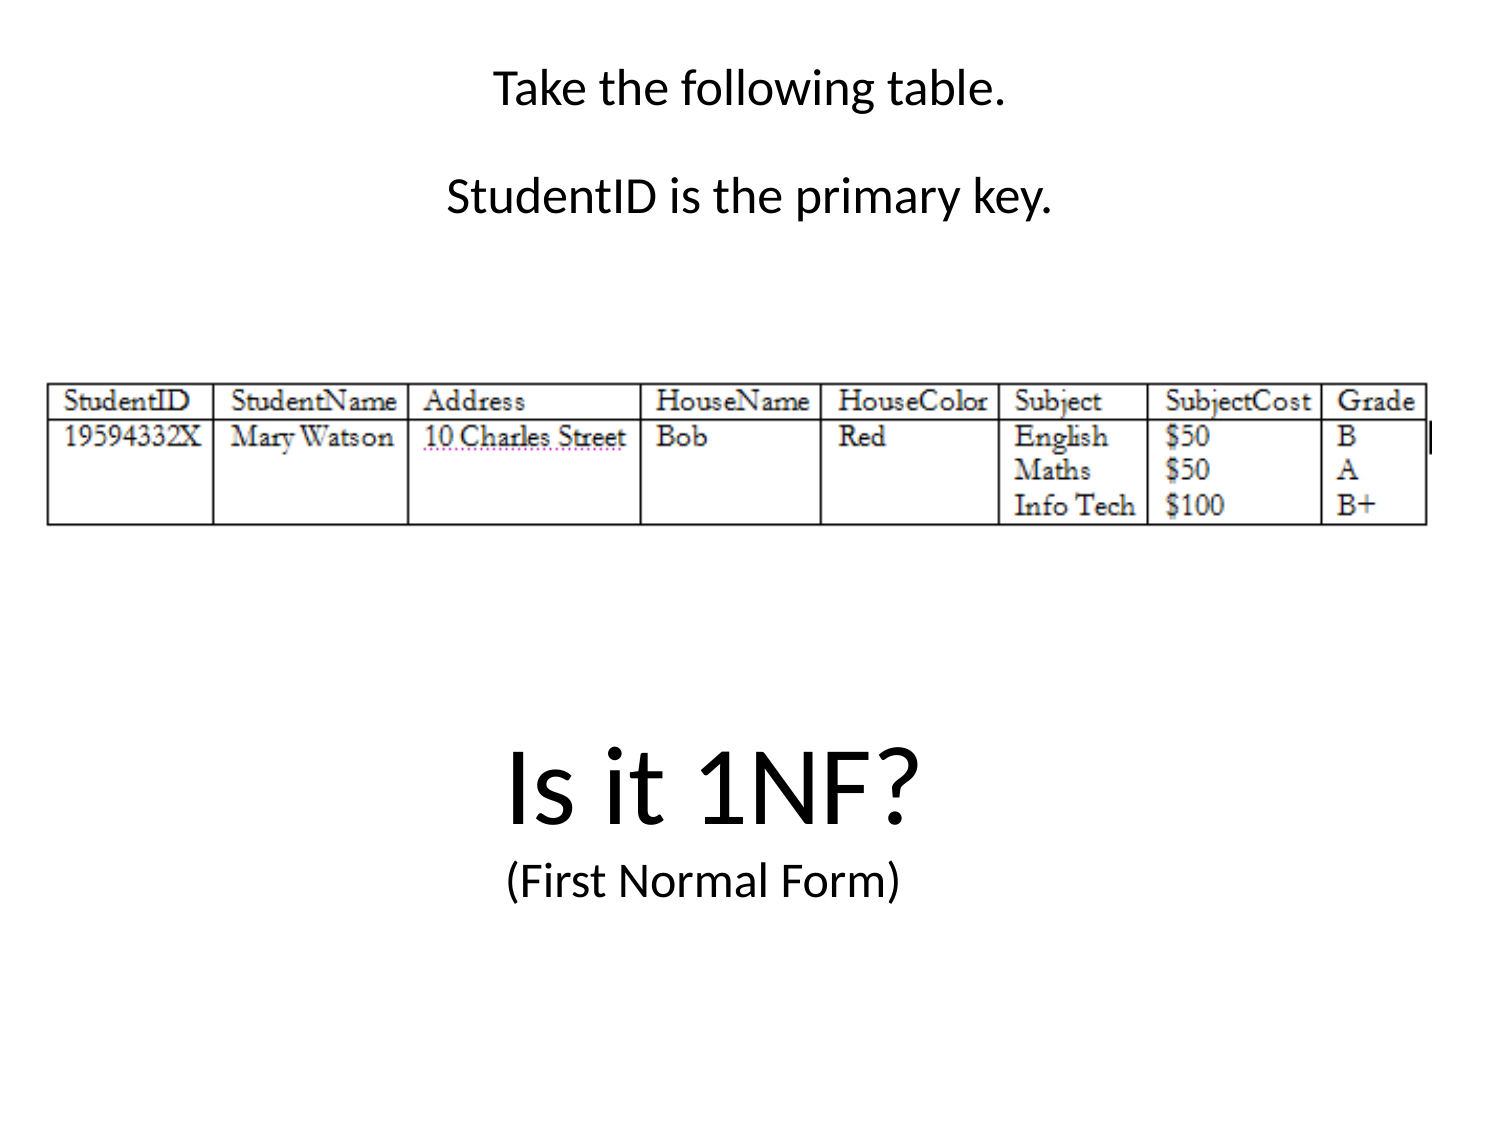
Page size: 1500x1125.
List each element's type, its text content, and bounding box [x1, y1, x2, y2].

picture [40, 373, 1432, 543]
text_box Is it 1NF? (First Normal Form) [490, 704, 1081, 915]
text_box Take the following table. StudentID is the primary key. [74, 45, 1425, 233]
